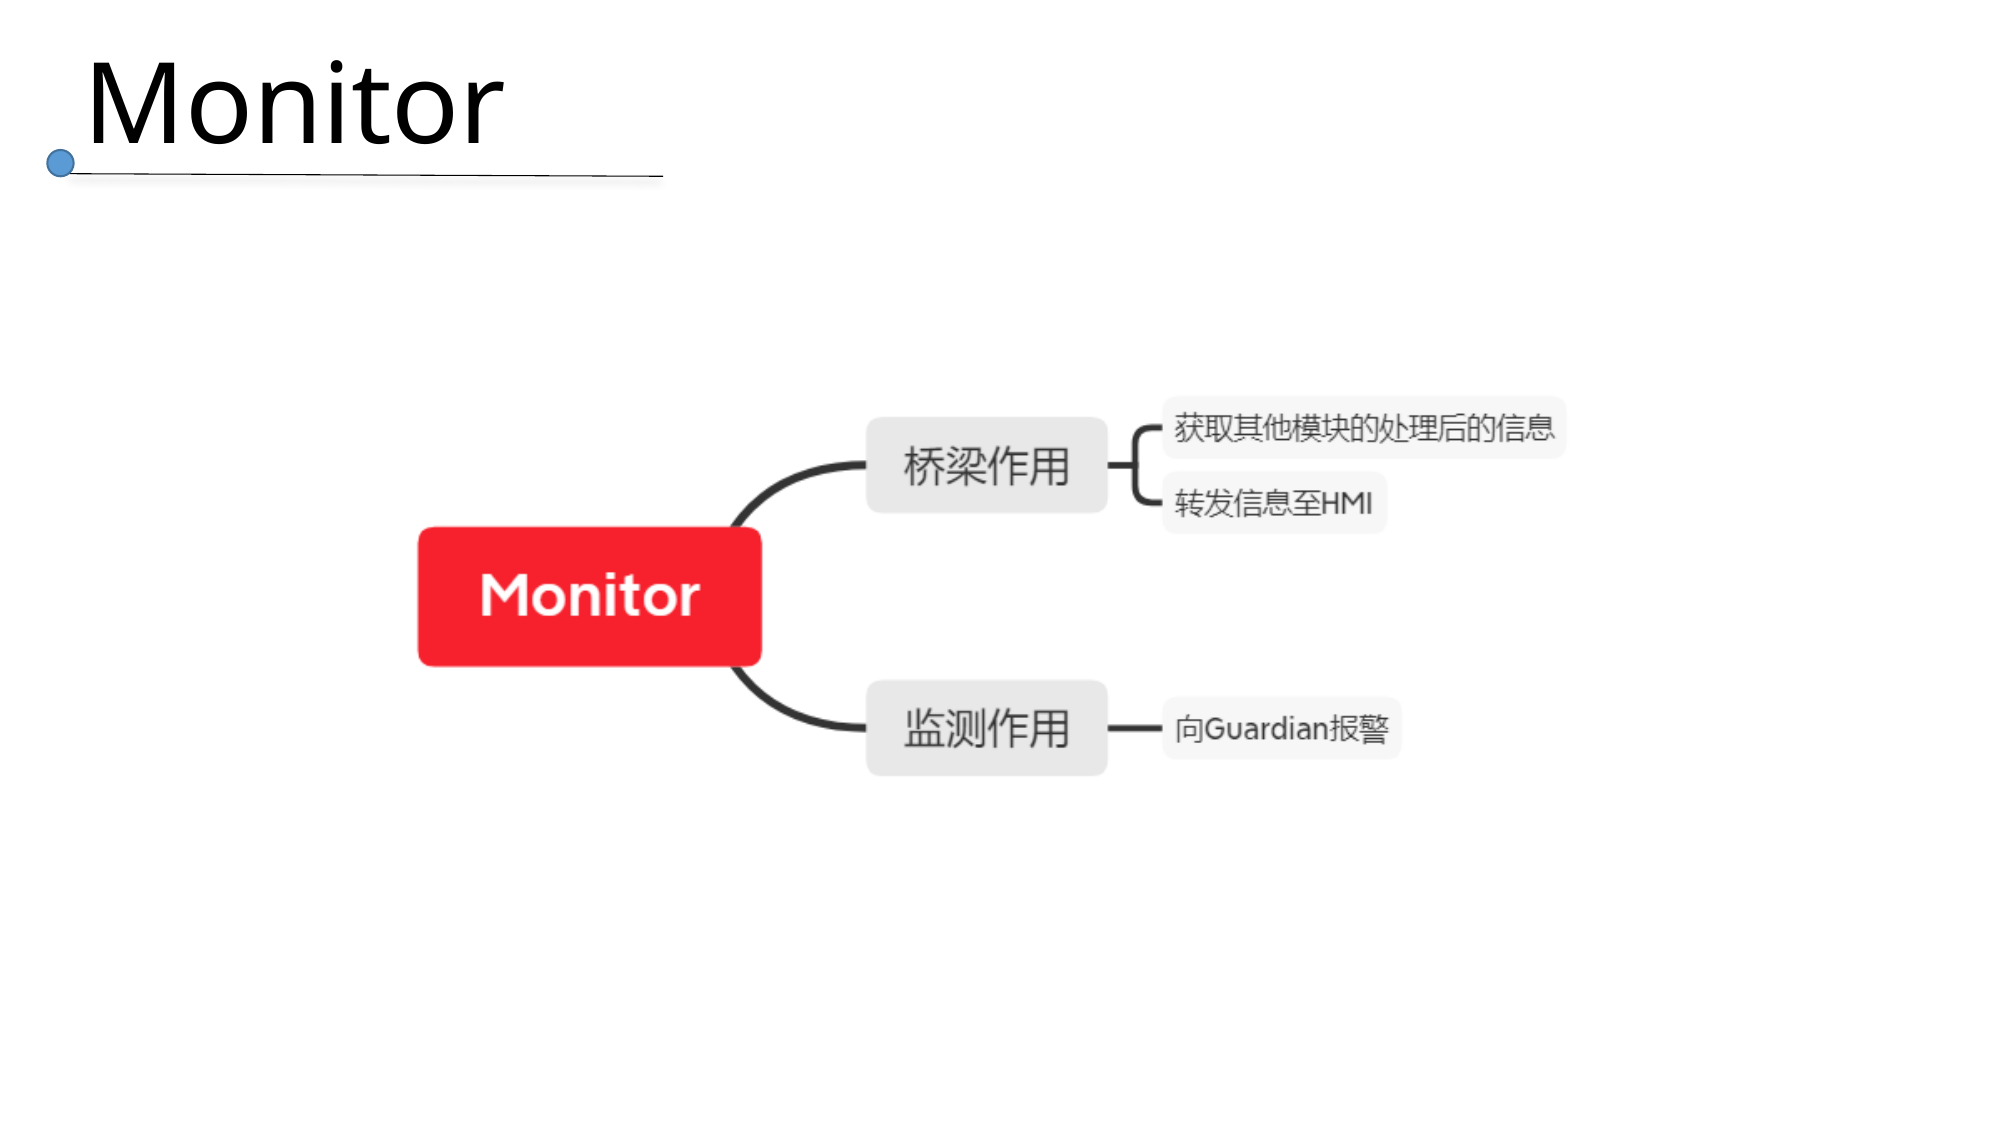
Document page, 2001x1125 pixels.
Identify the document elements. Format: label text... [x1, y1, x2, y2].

text_box [46, 148, 75, 178]
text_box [68, 173, 664, 177]
picture [314, 292, 1670, 880]
text_box Monitor [68, 23, 664, 173]
